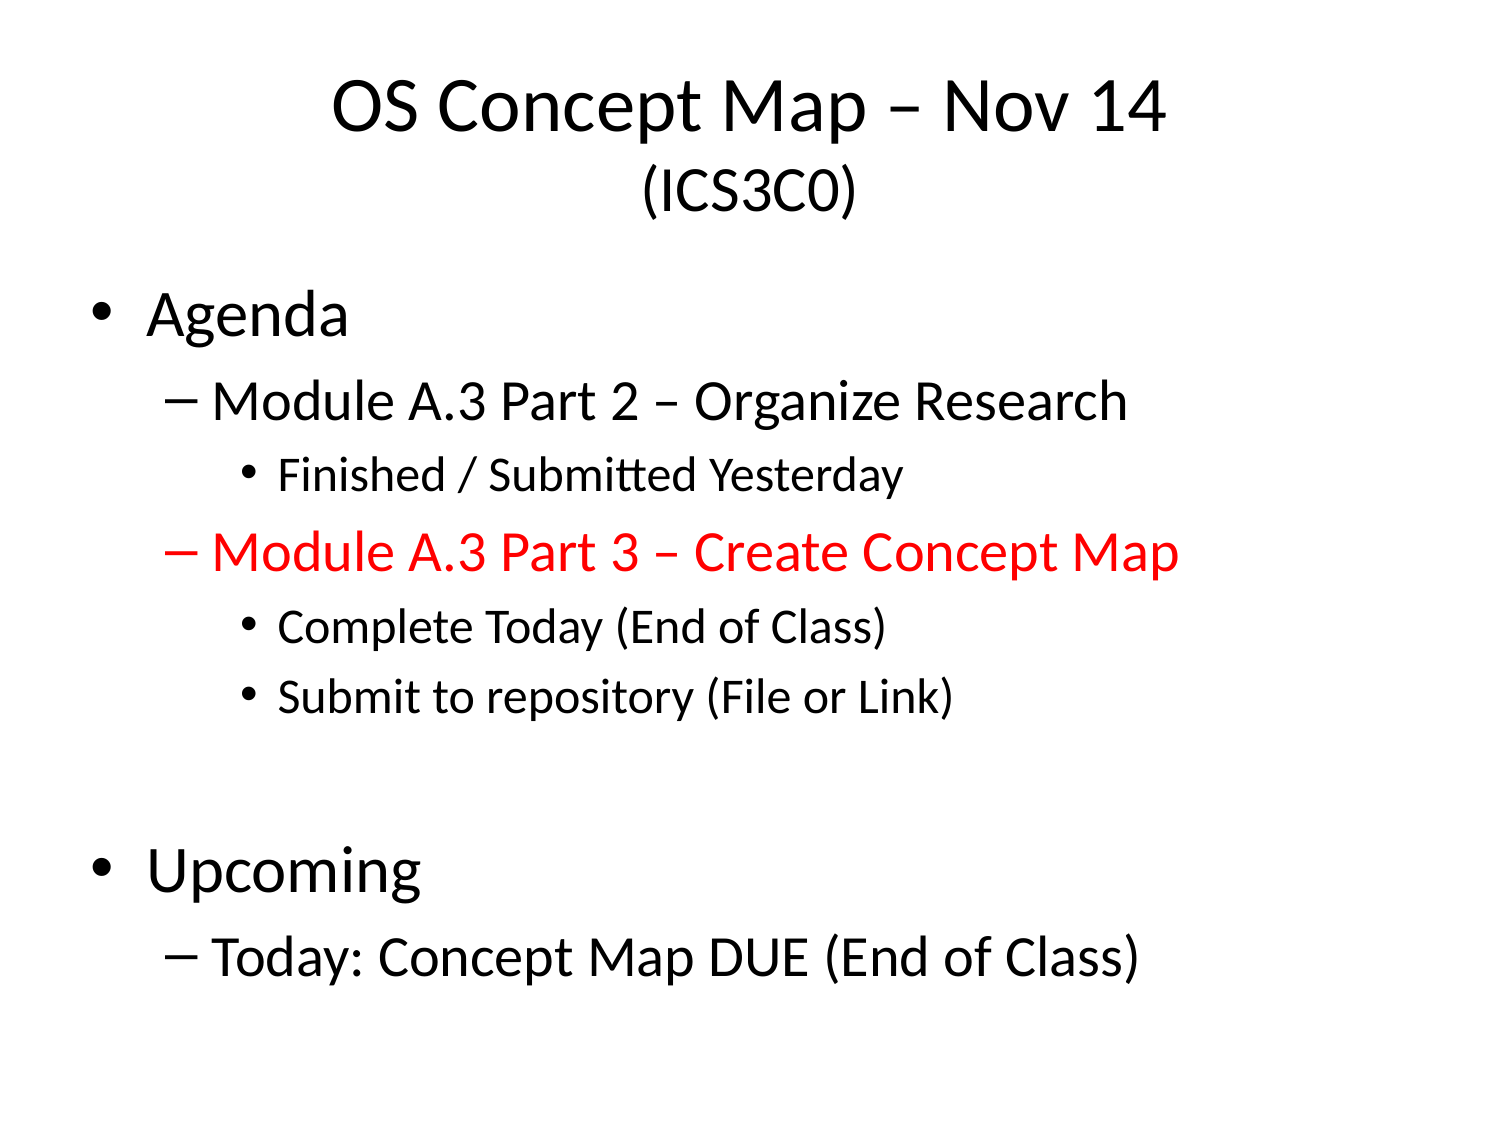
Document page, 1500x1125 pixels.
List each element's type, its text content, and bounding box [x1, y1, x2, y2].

title OS Concept Map – Nov 14 (ICS3C0) [75, 45, 1425, 233]
list Agenda Module A.3 Part 2 – Organize Research Finished / Submitted Yesterday Module A.3 Part 3 – Create Concept Map Complete Today (End of Class) Submit to repository (File or Link) Upcoming Today: Concept Map DUE (End of Class) [75, 262, 1425, 1005]
